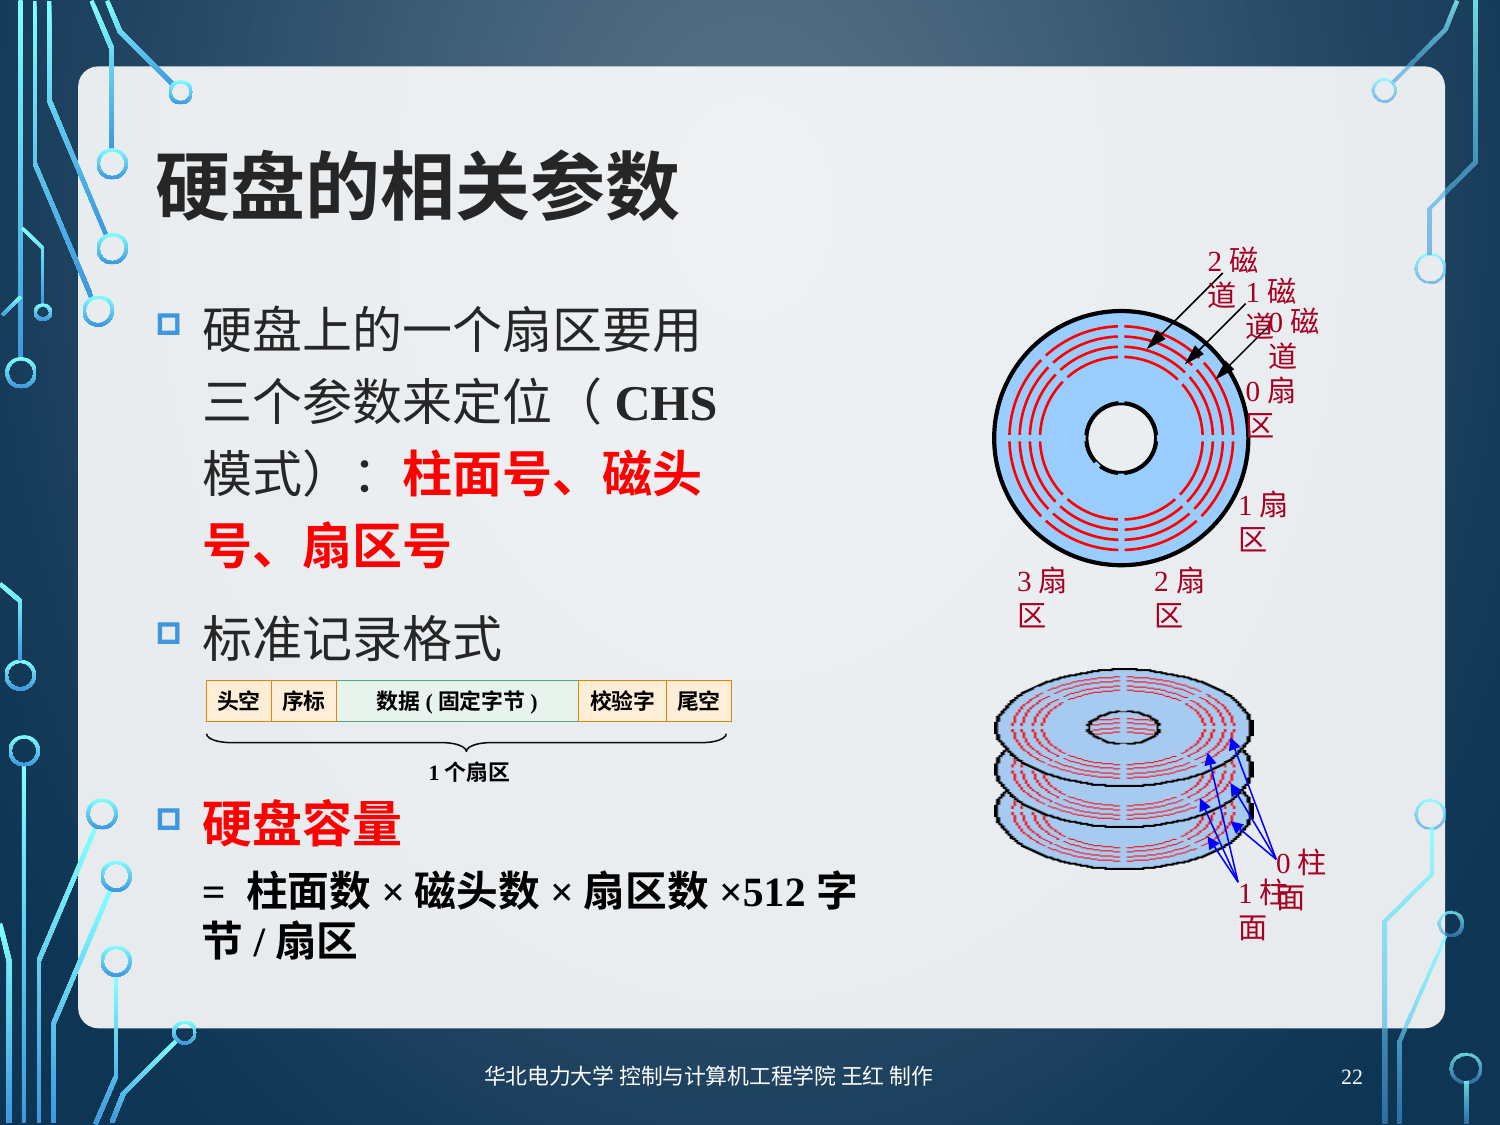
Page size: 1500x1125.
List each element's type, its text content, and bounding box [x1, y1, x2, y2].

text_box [993, 242, 1346, 599]
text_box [206, 680, 732, 795]
footer 华北电力大学 控制与计算机工程学院 王红 制作 [324, 1046, 1093, 1106]
list 硬盘上的一个扇区要用三个参数来定位（CHS模式）：柱面号、磁头号、扇区号 标准记录格式 硬盘容量 [140, 278, 741, 857]
slide_number 22 [1283, 1046, 1379, 1106]
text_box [993, 668, 1353, 911]
text_box = 柱面数×磁头数×扇区数×512字节/扇区 [112, 857, 975, 973]
title 硬盘的相关参数 [140, 101, 1390, 279]
